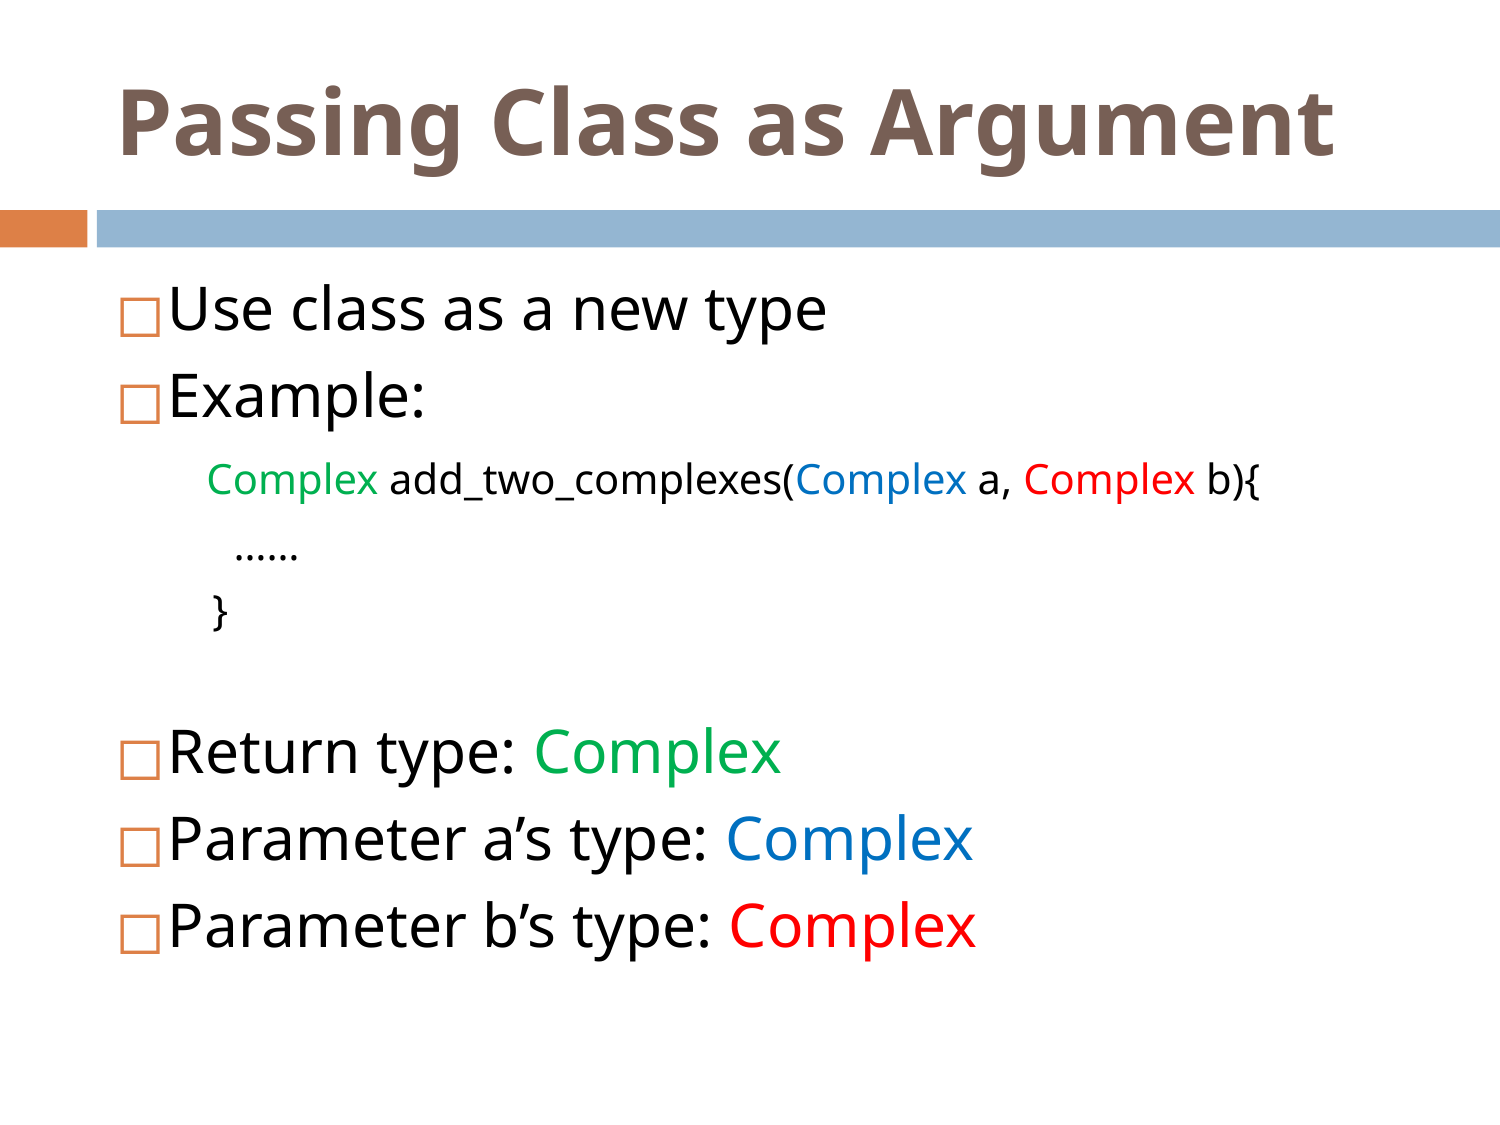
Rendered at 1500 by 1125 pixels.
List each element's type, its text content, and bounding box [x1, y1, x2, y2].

list Use class as a new type Example: Complex add_two_complexes(Complex a, Complex b){ …… } Return type: Complex Parameter a’s type: Complex Parameter b’s type: Complex [100, 262, 1438, 1000]
title Passing Class as Argument [100, 37, 1438, 200]
